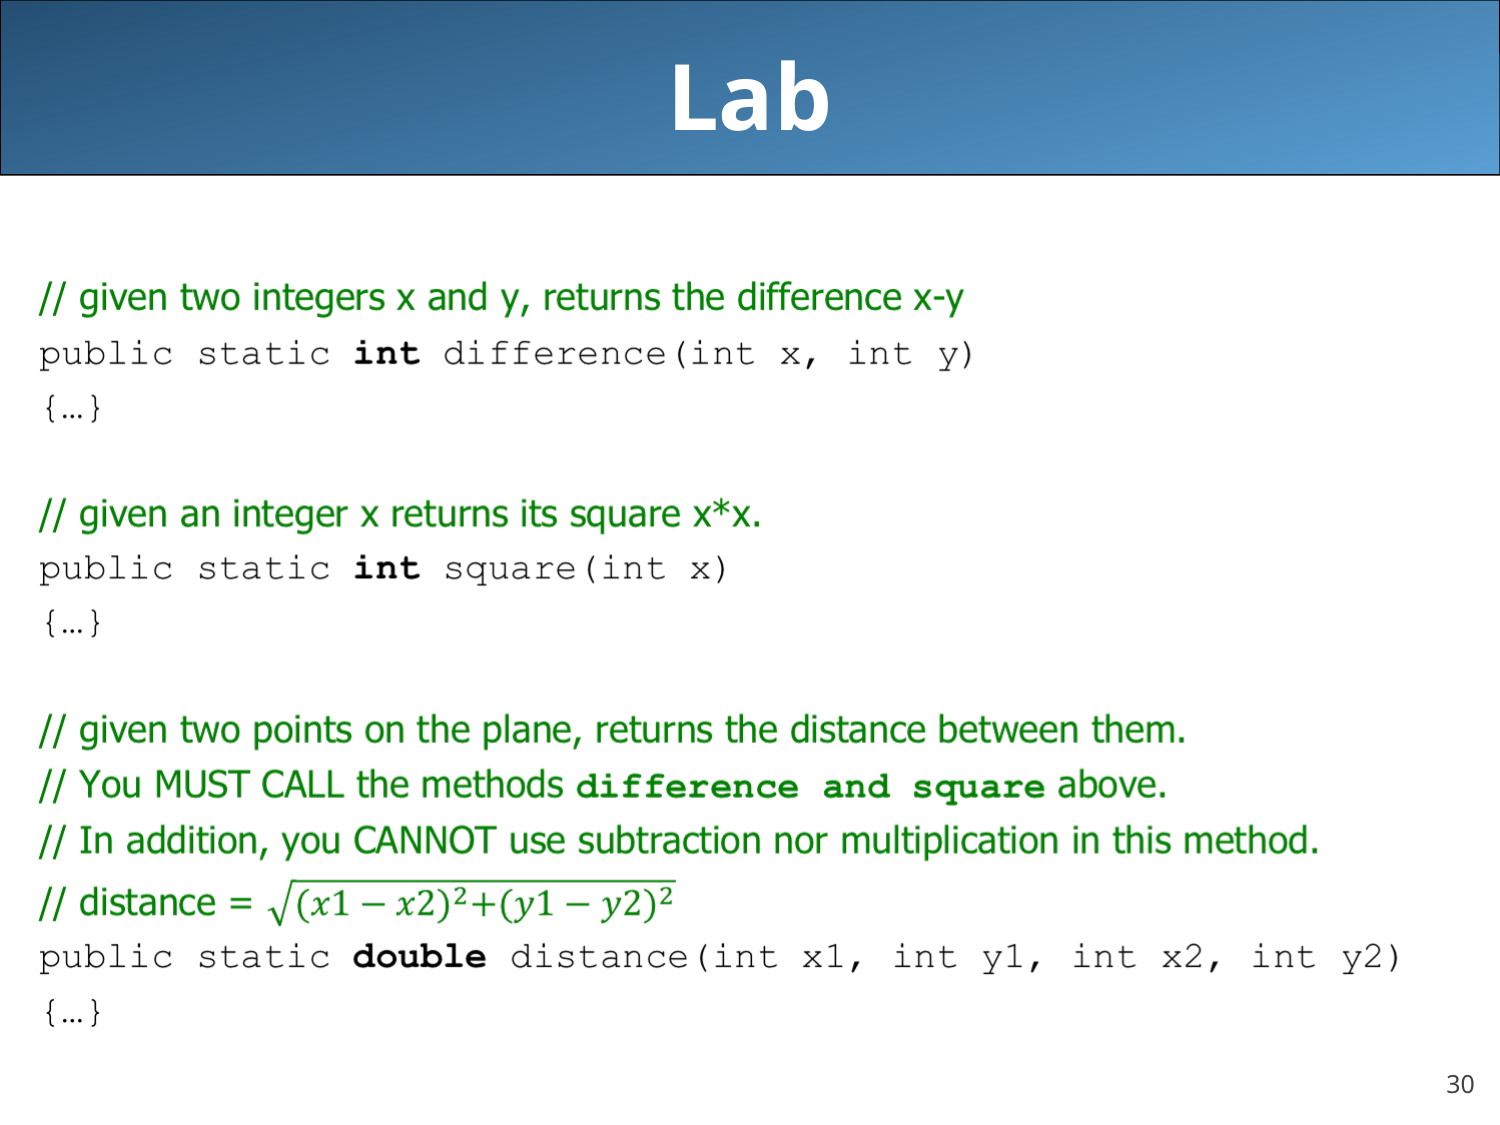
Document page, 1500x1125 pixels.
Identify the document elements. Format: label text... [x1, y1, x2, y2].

picture [24, 212, 1500, 1065]
title Lab [75, 0, 1425, 188]
